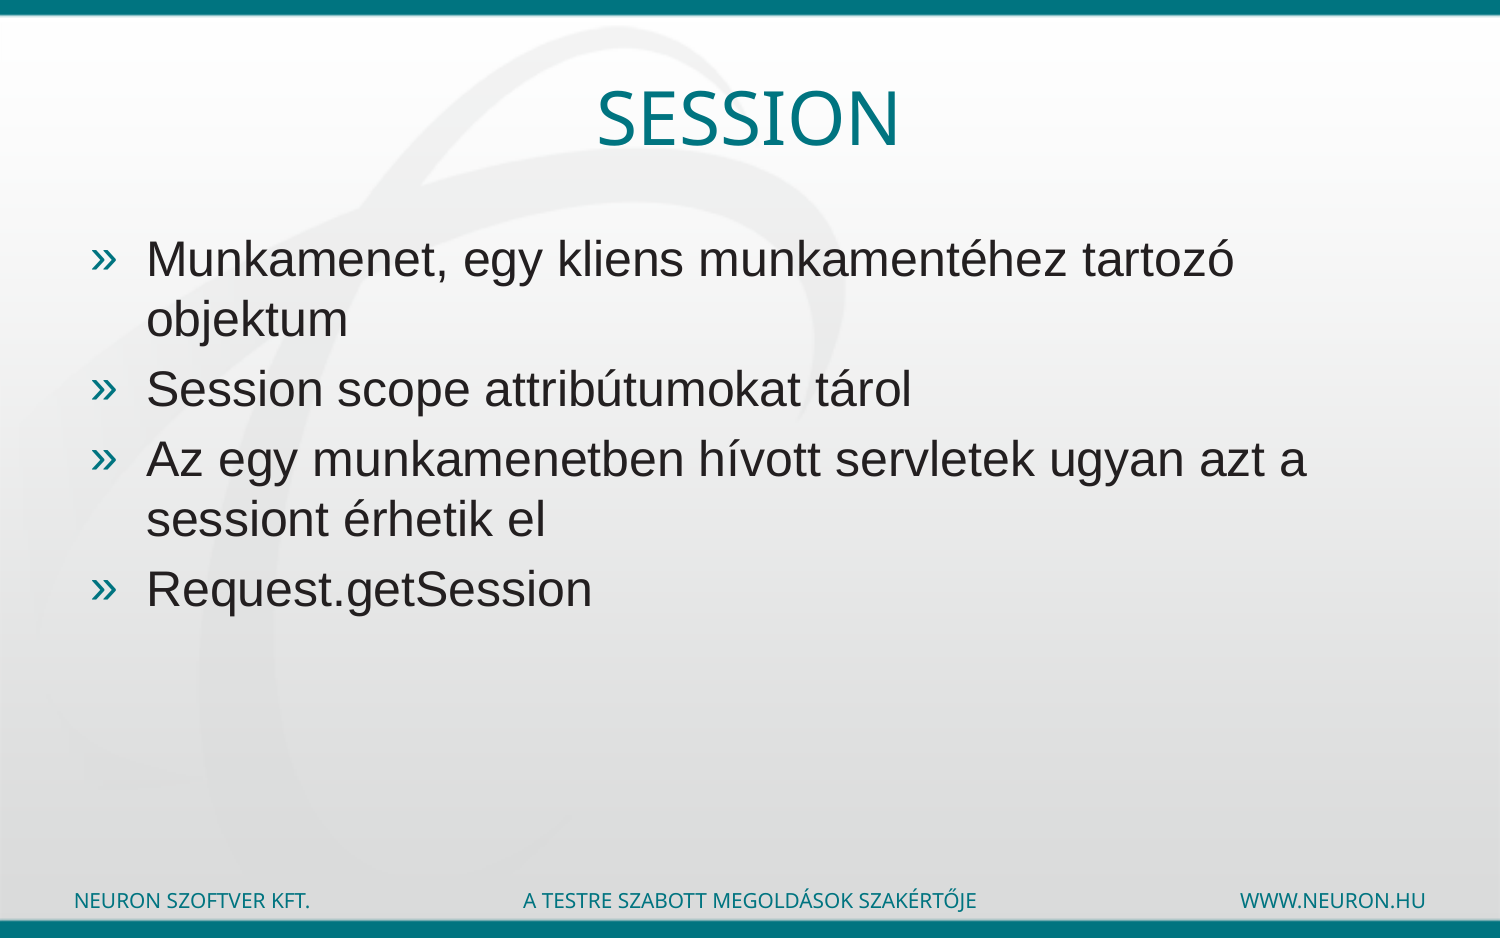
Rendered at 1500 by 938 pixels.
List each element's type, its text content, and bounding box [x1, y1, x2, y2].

list Munkamenet, egy kliens munkamentéhez tartozó objektum Session scope attribútumokat tárol Az egy munkamenetben hívott servletek ugyan azt a sessiont érhetik el Request.getSession [75, 218, 1425, 838]
picture [0, 0, 1500, 938]
title Session [75, 37, 1425, 194]
